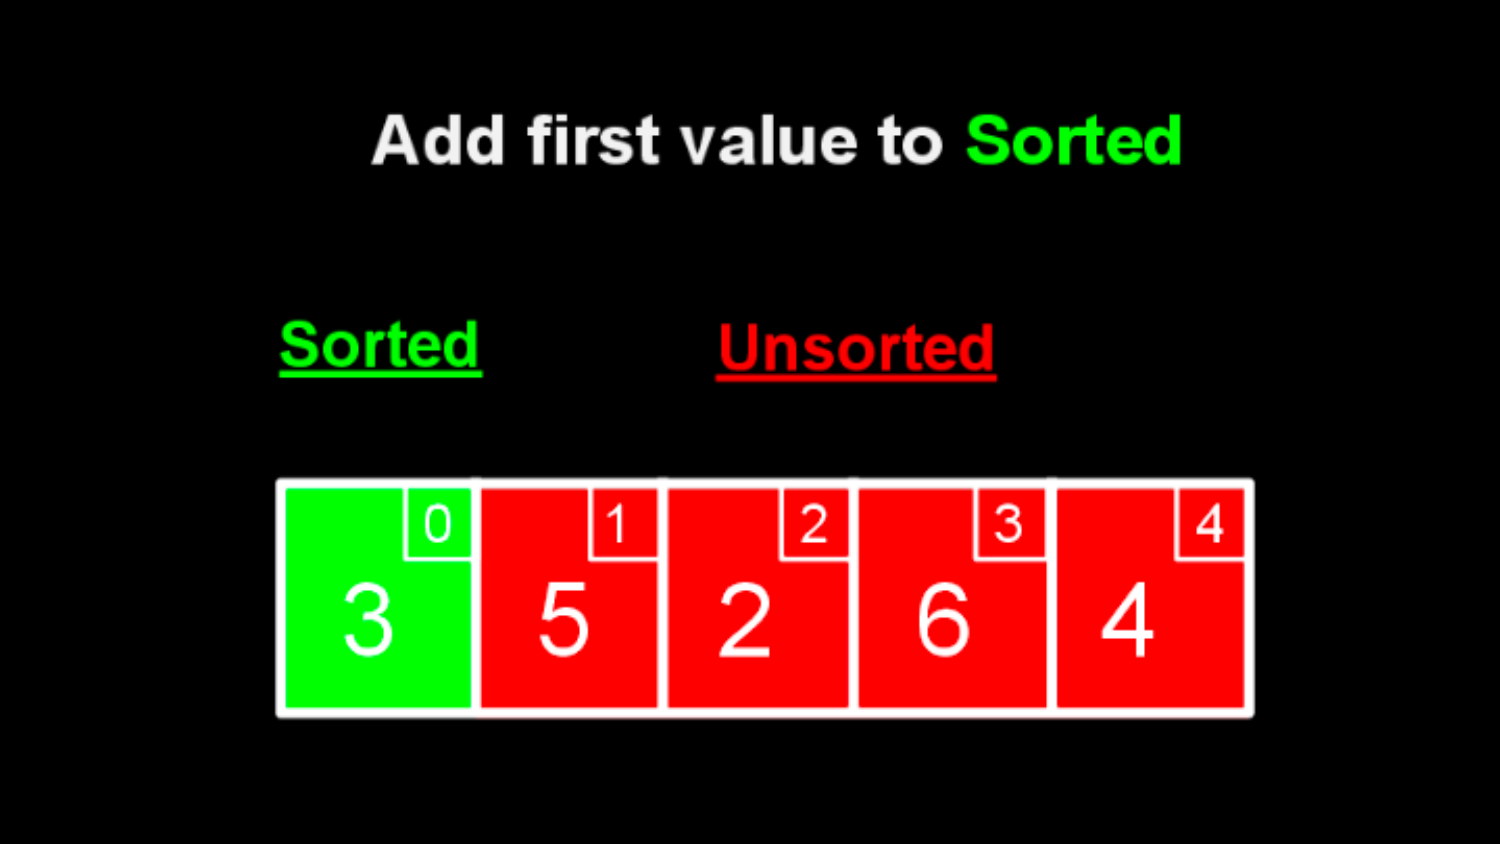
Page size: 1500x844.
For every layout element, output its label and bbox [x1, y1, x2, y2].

picture [136, 38, 1364, 806]
